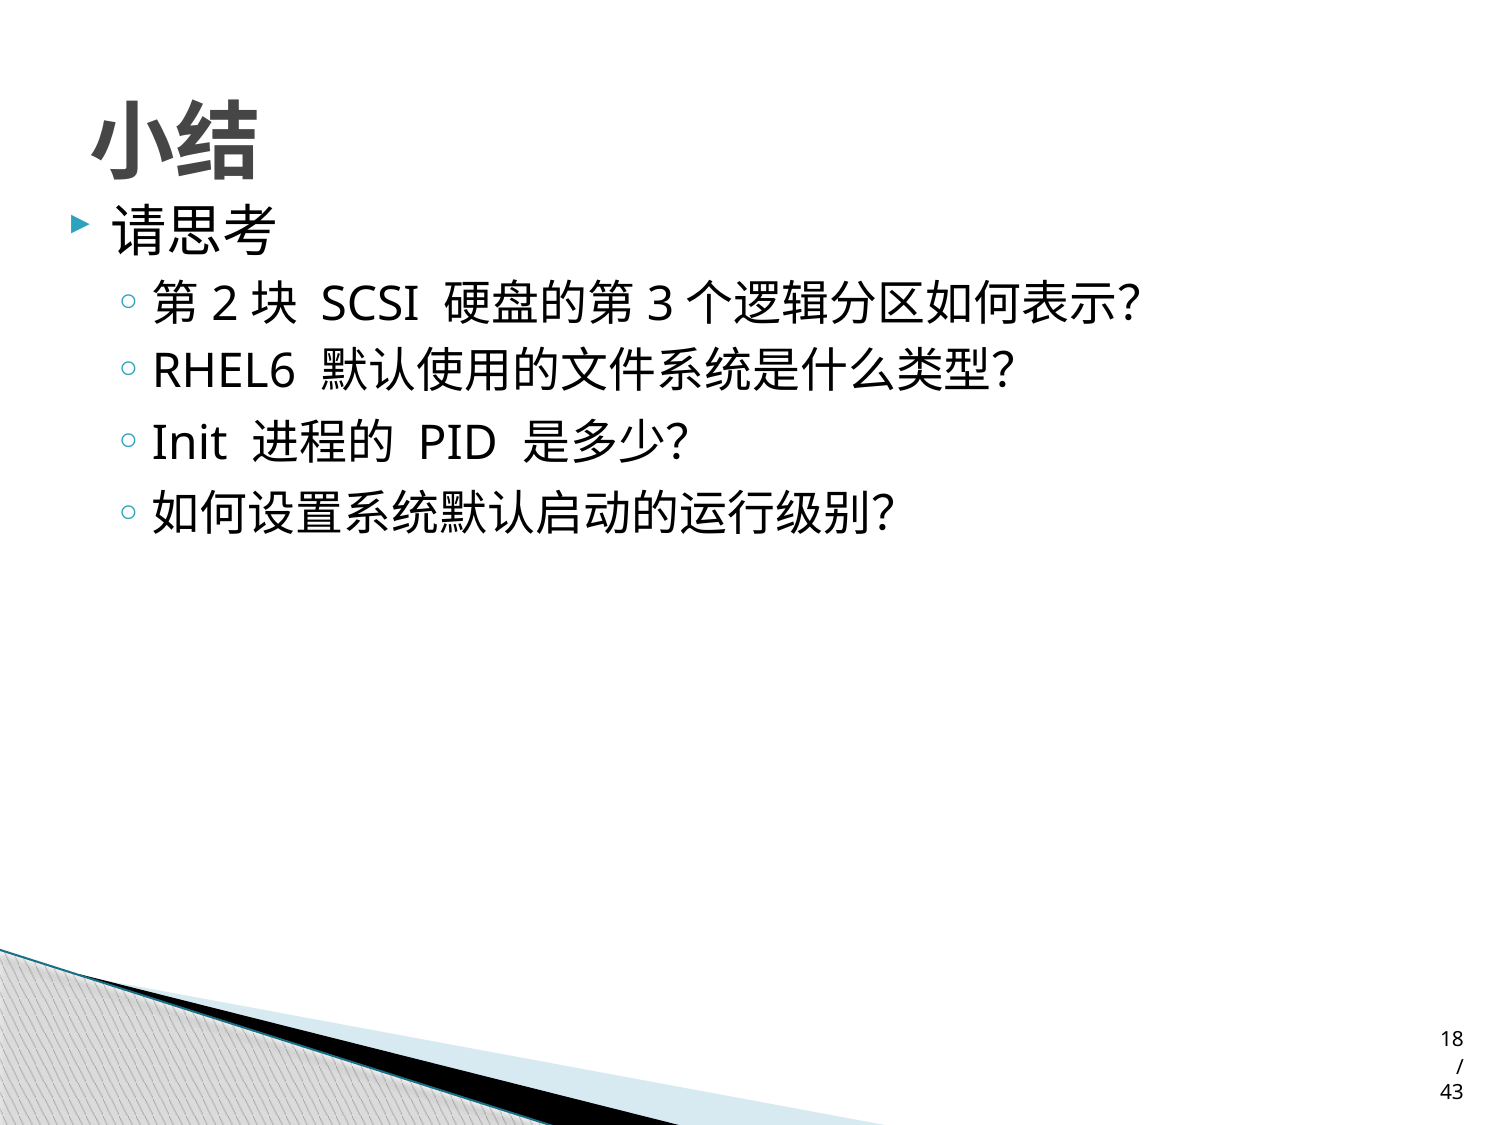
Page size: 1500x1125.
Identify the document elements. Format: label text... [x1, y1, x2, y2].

slide_number 18/43 [1418, 1051, 1479, 1112]
title 小结 [75, 45, 1425, 233]
list 请思考 第2块 SCSI 硬盘的第3个逻辑分区如何表示？ RHEL6 默认使用的文件系统是什么类型？ Init 进程的 PID 是多少？ 如何设置系统默认启动的运行级别？ [35, 187, 1430, 1032]
